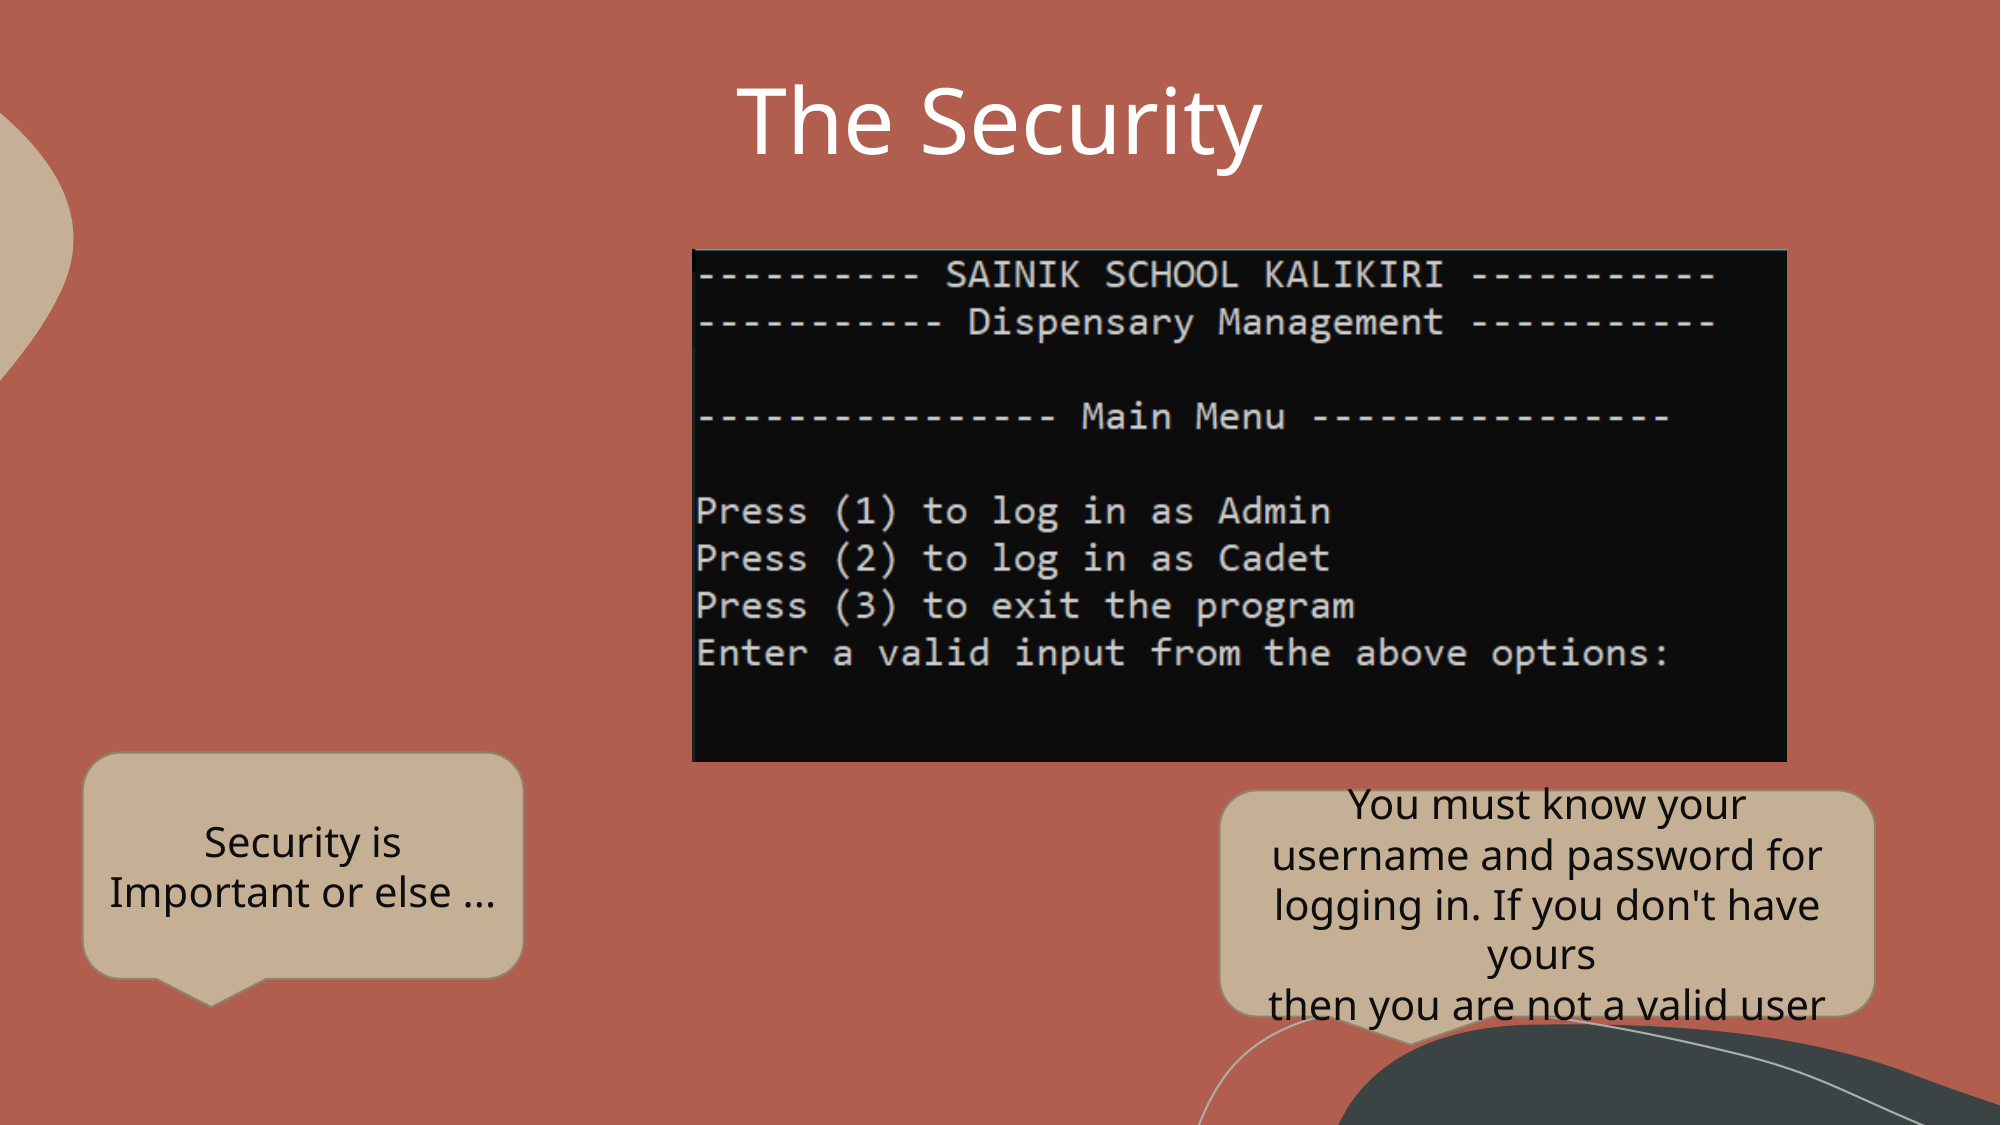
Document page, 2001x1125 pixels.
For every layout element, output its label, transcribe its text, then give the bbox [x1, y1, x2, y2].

text_box Security is Important or else ... [81, 751, 525, 1009]
title The Security [125, 0, 1875, 250]
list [692, 249, 1787, 762]
text_box You must know your username and password for logging in. If you don't have yours then you are not a valid user [1218, 789, 1877, 1047]
